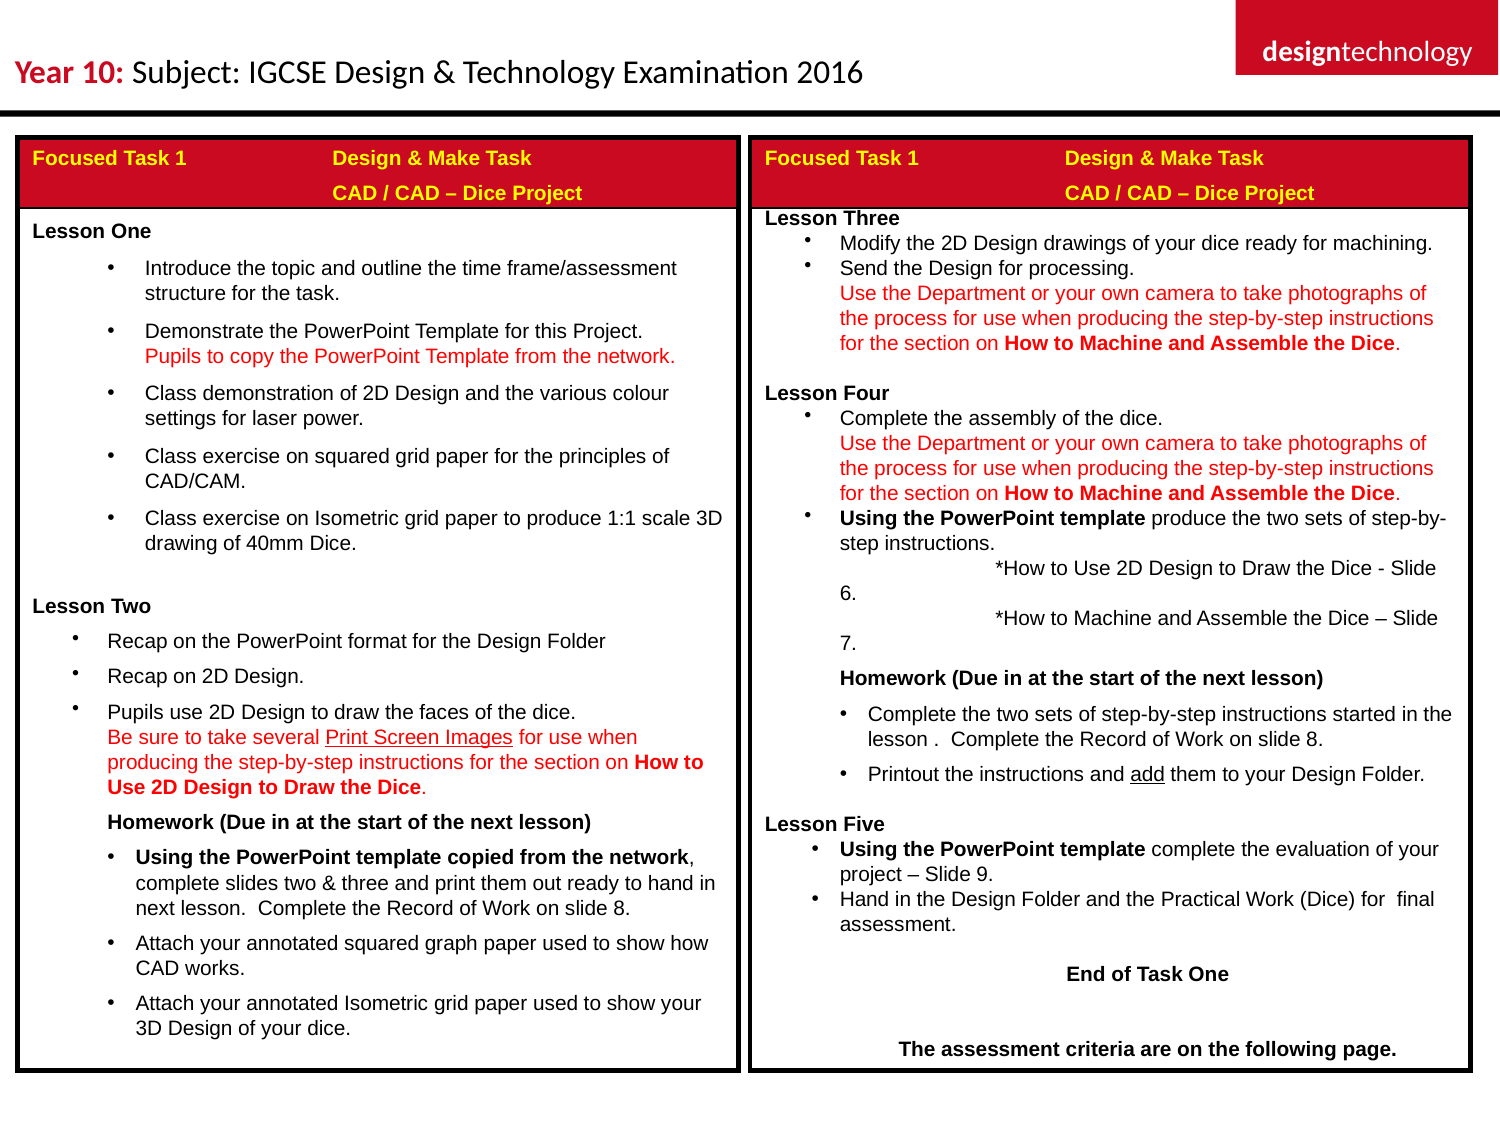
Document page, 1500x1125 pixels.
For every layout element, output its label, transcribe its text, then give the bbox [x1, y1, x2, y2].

text_box designtechnology [1247, 24, 1488, 75]
text_box Focused Task 1 Design & Make Task CAD / CAD – Dice Project Lesson Three Modify the 2D Design drawings of your dice ready for machining. Send the Design for processing. Use the Department or your own camera to take photographs of the process for use when producing the step-by-step instructions for the section on How to Machine and Assemble the Dice. Lesson Four Complete the assembly of the dice. Use the Department or your own camera to take photographs of the process for use when producing the step-by-step instructions for the section on How to Machine and Assemble the Dice. Using the PowerPoint template produce the two sets of step-by-step instructions. *How to Use 2D Design to Draw the Dice - Slide 6. *How to Machine and Assemble the Dice – Slide 7. Homework (Due in at the start of the next lesson) Complete the two sets of step-by-step instructions started in the lesson . Complete the Record of Work on slide 8. Printout the instructions and add them to your Design Folder. Lesson Five Using the PowerPoint template complete the evaluation of your project – Slide 9. Hand in the Design Folder and the Practical Work (Dice) for final assessment. End of Task One The assessment criteria are on the following page. [749, 137, 1471, 1071]
text_box Year 10: Subject: IGCSE Design & Technology Examination 2016 [0, 42, 1223, 98]
text_box Focused Task 1 Design & Make Task CAD / CAD – Dice Project Lesson One Introduce the topic and outline the time frame/assessment structure for the task. Demonstrate the PowerPoint Template for this Project. Pupils to copy the PowerPoint Template from the network. Class demonstration of 2D Design and the various colour settings for laser power. Class exercise on squared grid paper for the principles of CAD/CAM. Class exercise on Isometric grid paper to produce 1:1 scale 3D drawing of 40mm Dice. Lesson Two Recap on the PowerPoint format for the Design Folder Recap on 2D Design. Pupils use 2D Design to draw the faces of the dice. Be sure to take several Print Screen Images for use when producing the step-by-step instructions for the section on How to Use 2D Design to Draw the Dice. Homework (Due in at the start of the next lesson) Using the PowerPoint template copied from the network, complete slides two & three and print them out ready to hand in next lesson. Complete the Record of Work on slide 8. Attach your annotated squared graph paper used to show how CAD works. Attach your annotated Isometric grid paper used to show your 3D Design of your dice. [17, 137, 739, 1071]
text_box [1235, 0, 1499, 75]
